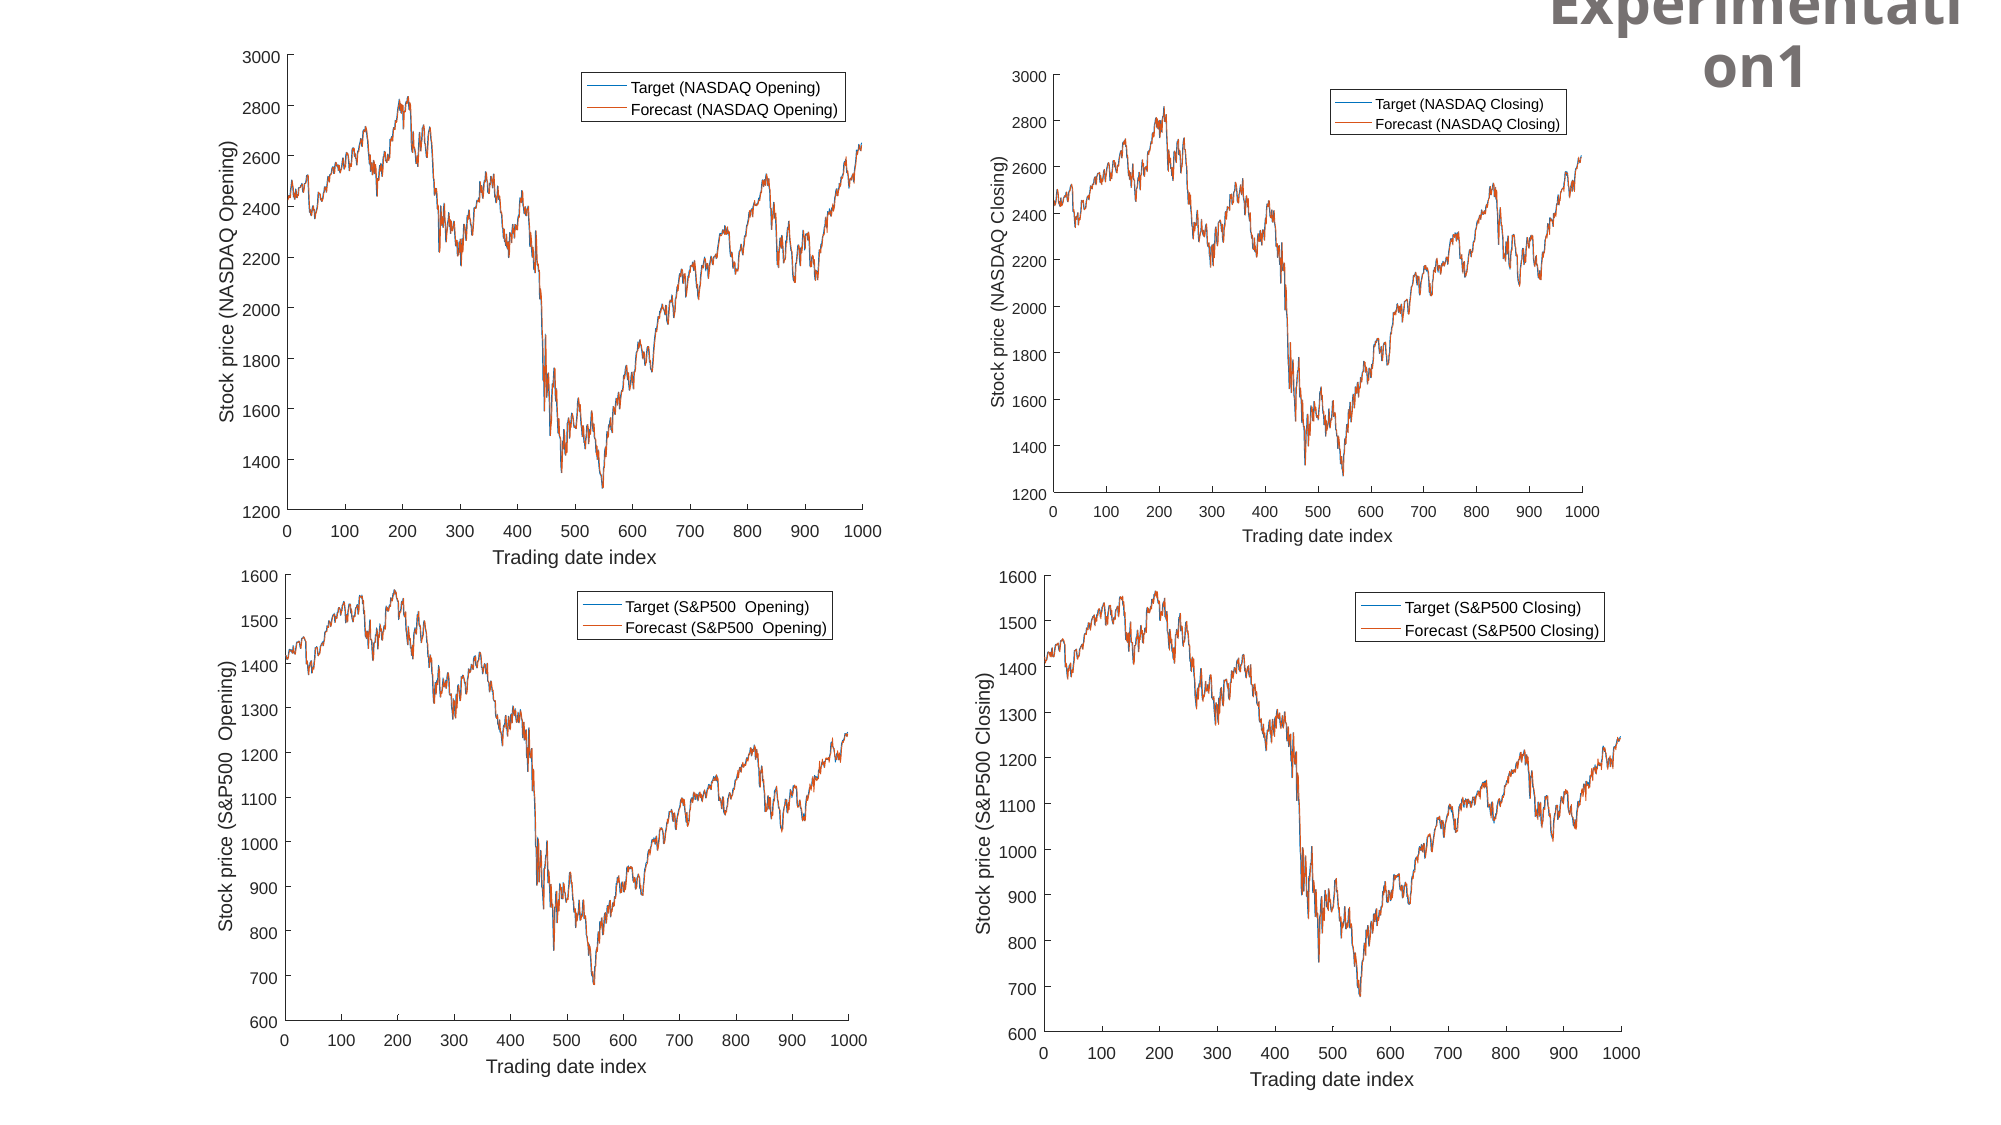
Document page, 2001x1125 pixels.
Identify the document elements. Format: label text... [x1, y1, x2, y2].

text_box Experimentation1 [1526, 0, 1986, 86]
picture [190, 13, 932, 1079]
picture [947, 36, 1691, 1092]
